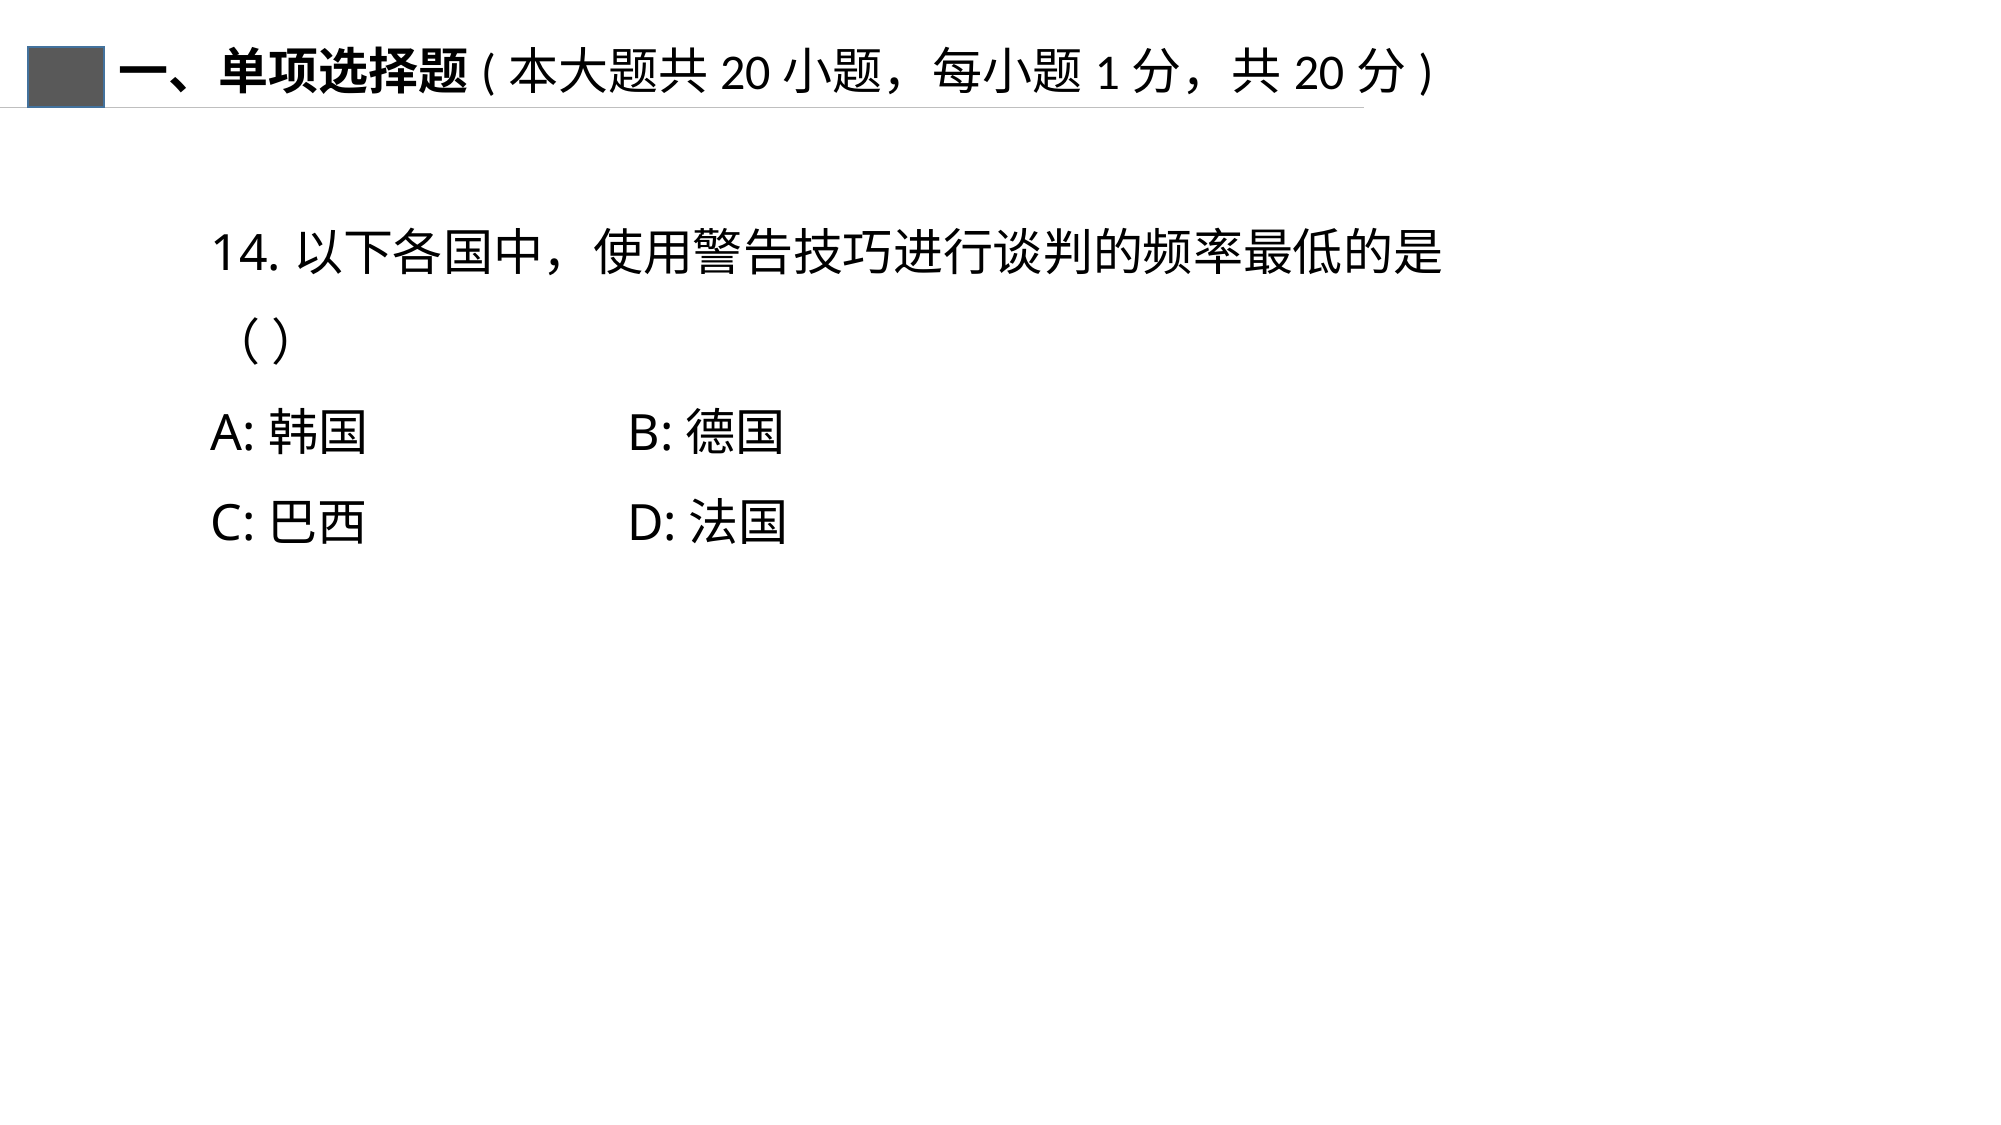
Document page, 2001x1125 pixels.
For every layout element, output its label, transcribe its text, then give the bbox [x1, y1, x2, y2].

text_box 14.以下各国中，使用警告技巧进行谈判的频率最低的是（ ） A:韩国 B:德国 C:巴西 D:法国 [195, 183, 1546, 558]
text_box 一、单项选择题(本大题共20小题，每小题1分，共20分) [104, 31, 1454, 107]
text_box [27, 46, 105, 107]
